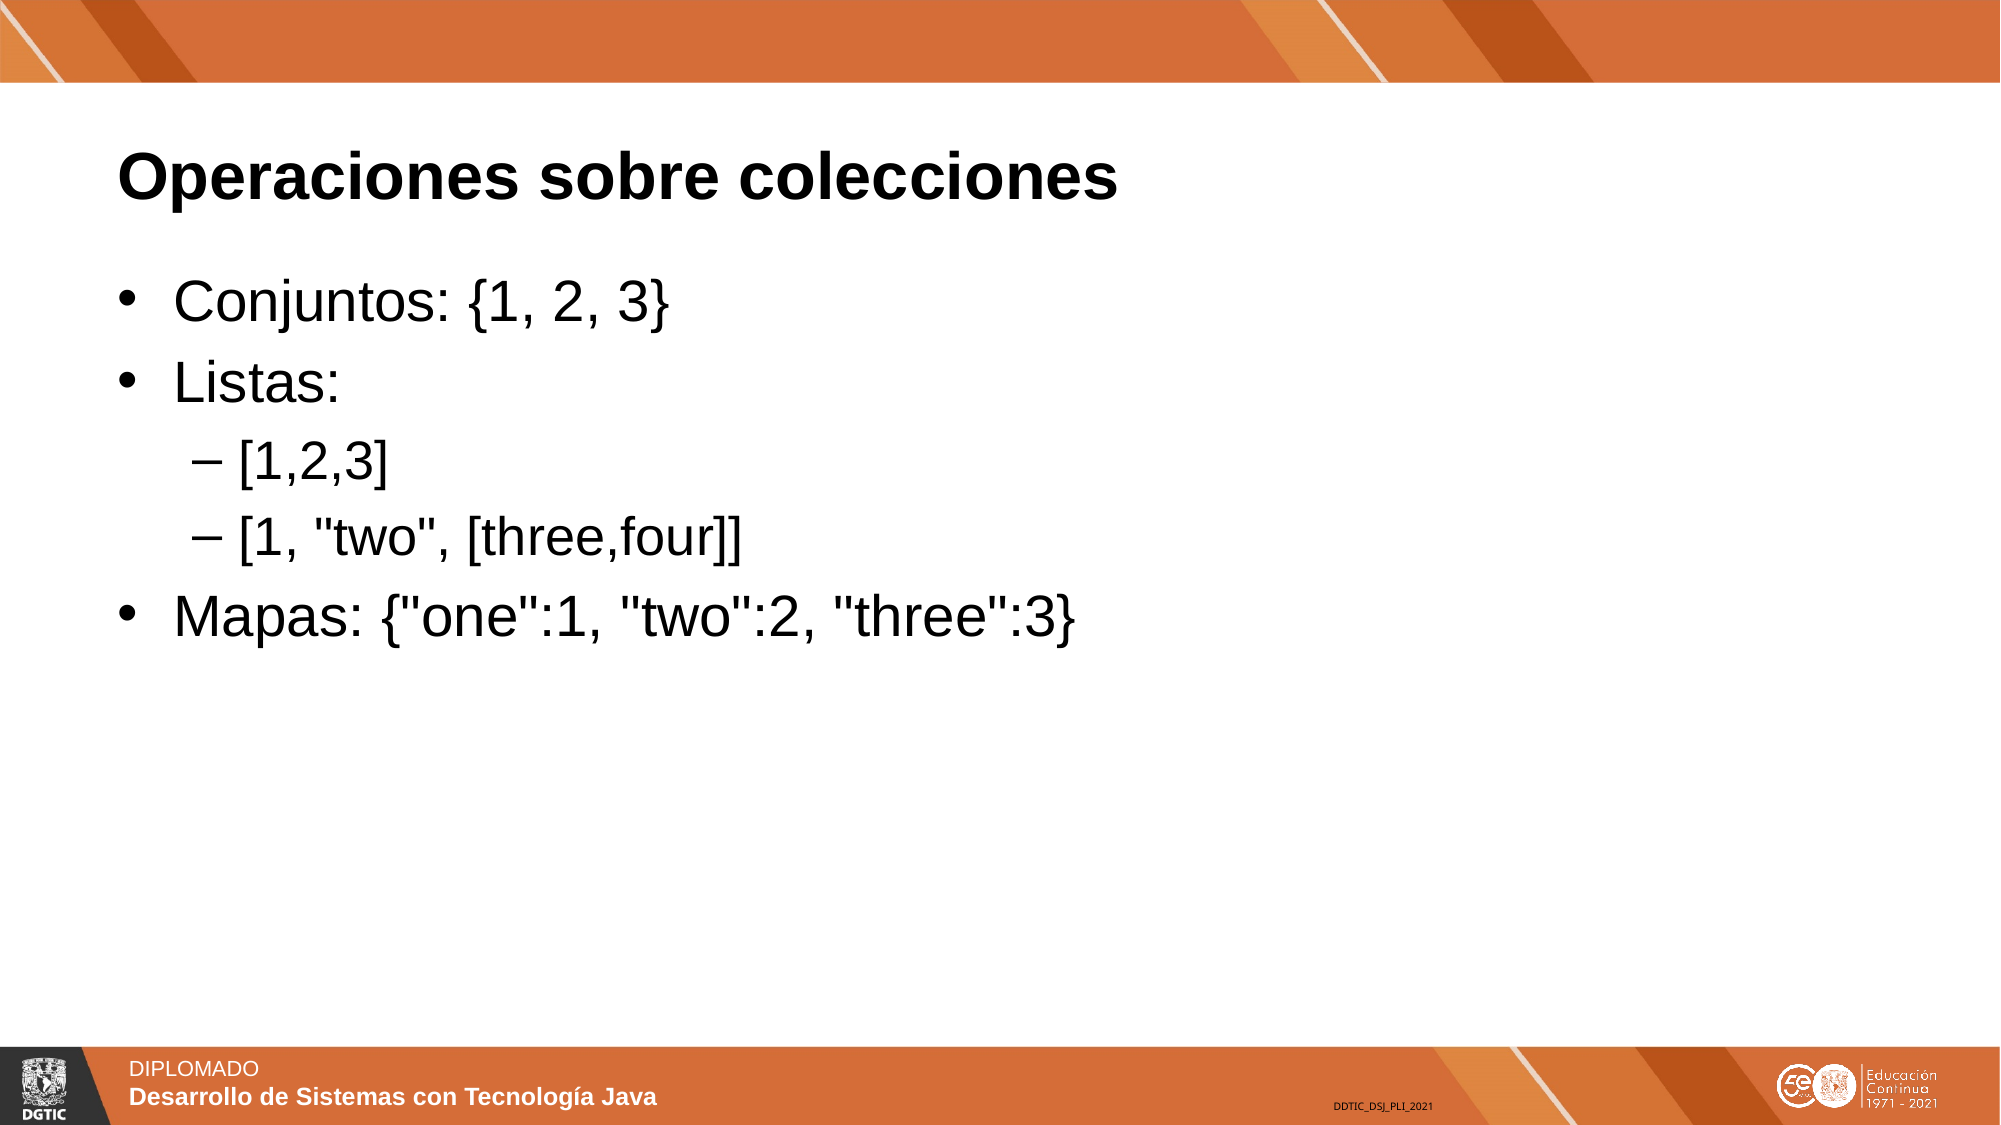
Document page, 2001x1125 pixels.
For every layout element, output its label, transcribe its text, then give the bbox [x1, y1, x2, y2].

list Conjuntos: {1, 2, 3} Listas: [1,2,3] [1, "two", [three,four]] Mapas: {"one":1, "two":2, "three":3} [102, 255, 1918, 1029]
title Operaciones sobre colecciones [102, 125, 1930, 220]
picture [0, 1045, 2000, 1125]
picture [0, 0, 2000, 83]
